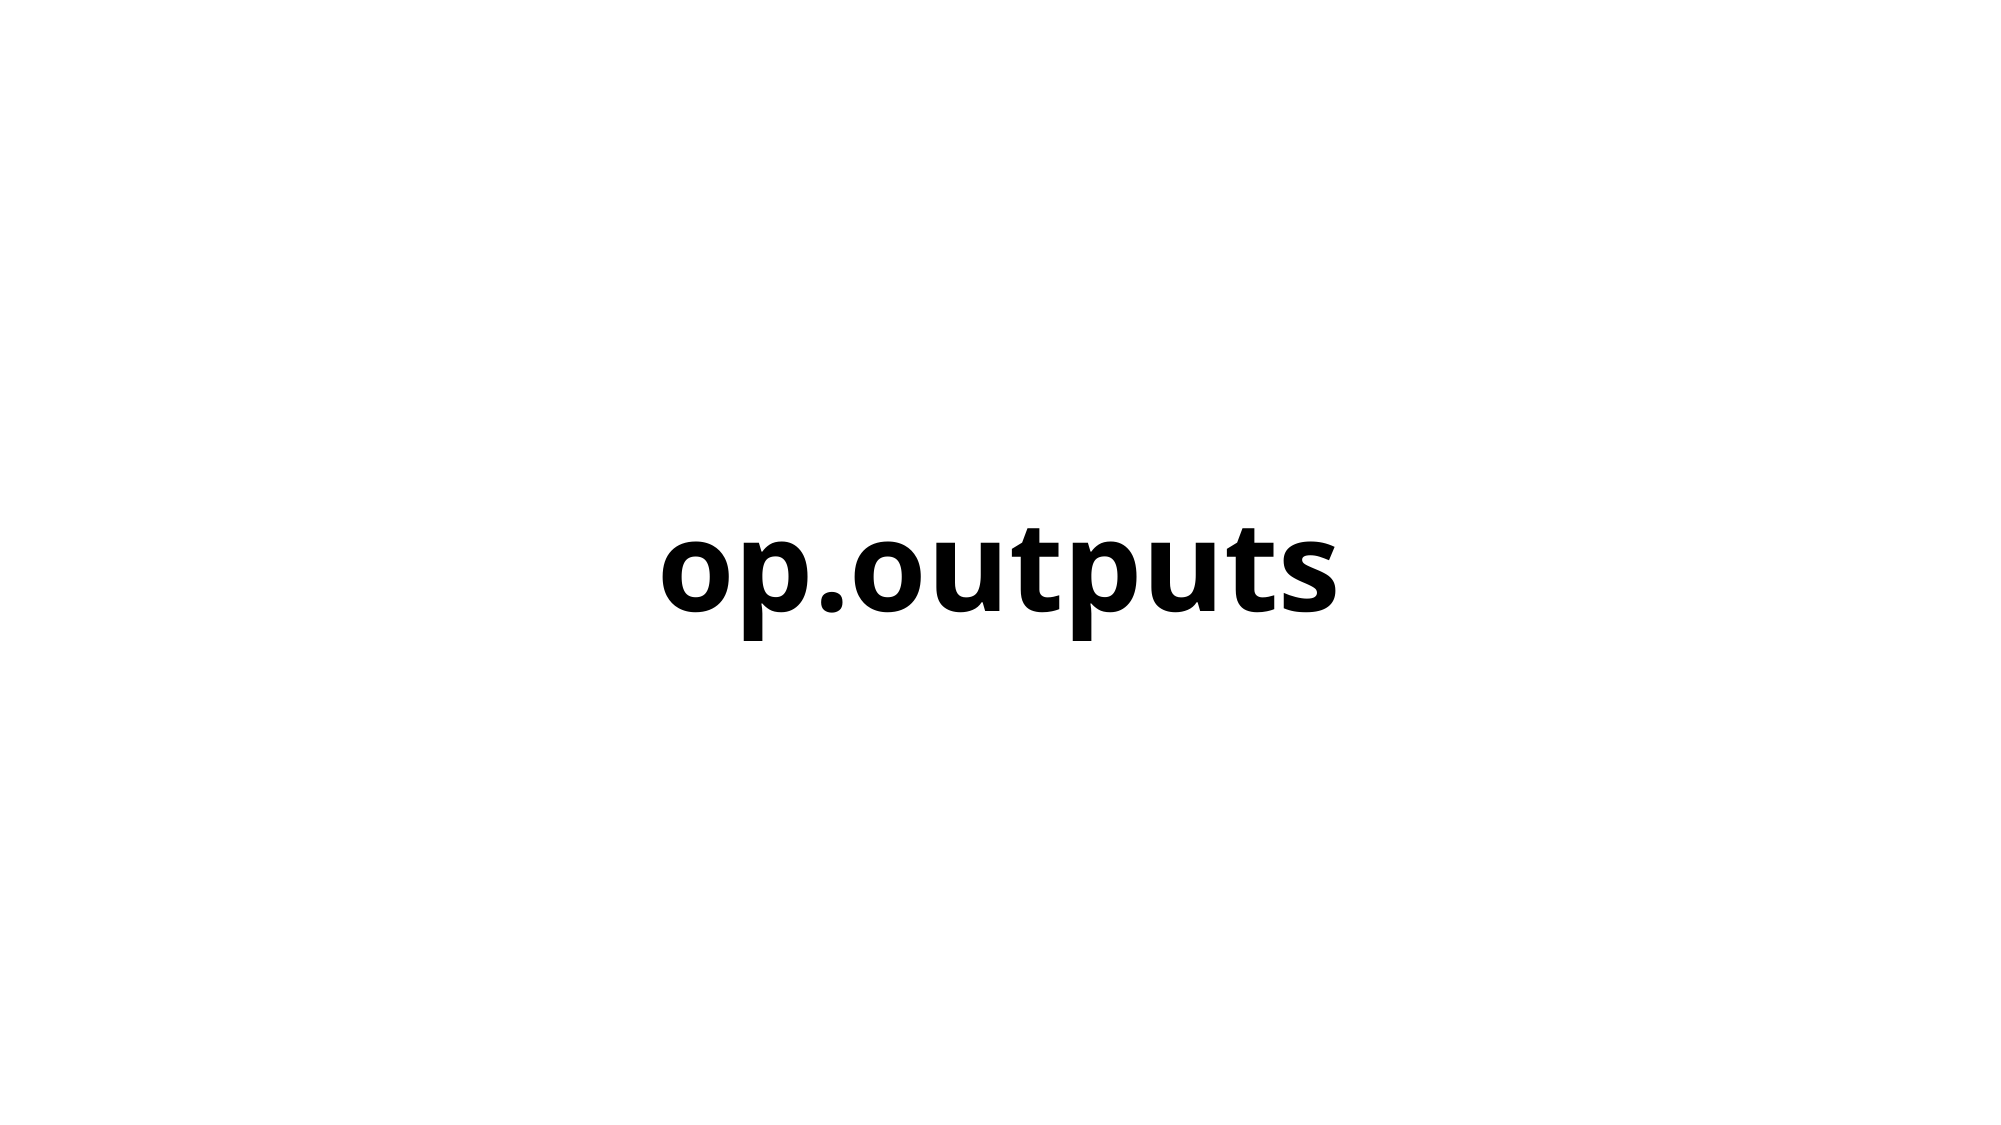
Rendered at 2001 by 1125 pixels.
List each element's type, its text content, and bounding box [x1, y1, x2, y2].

text_box op.outputs [642, 479, 1358, 644]
